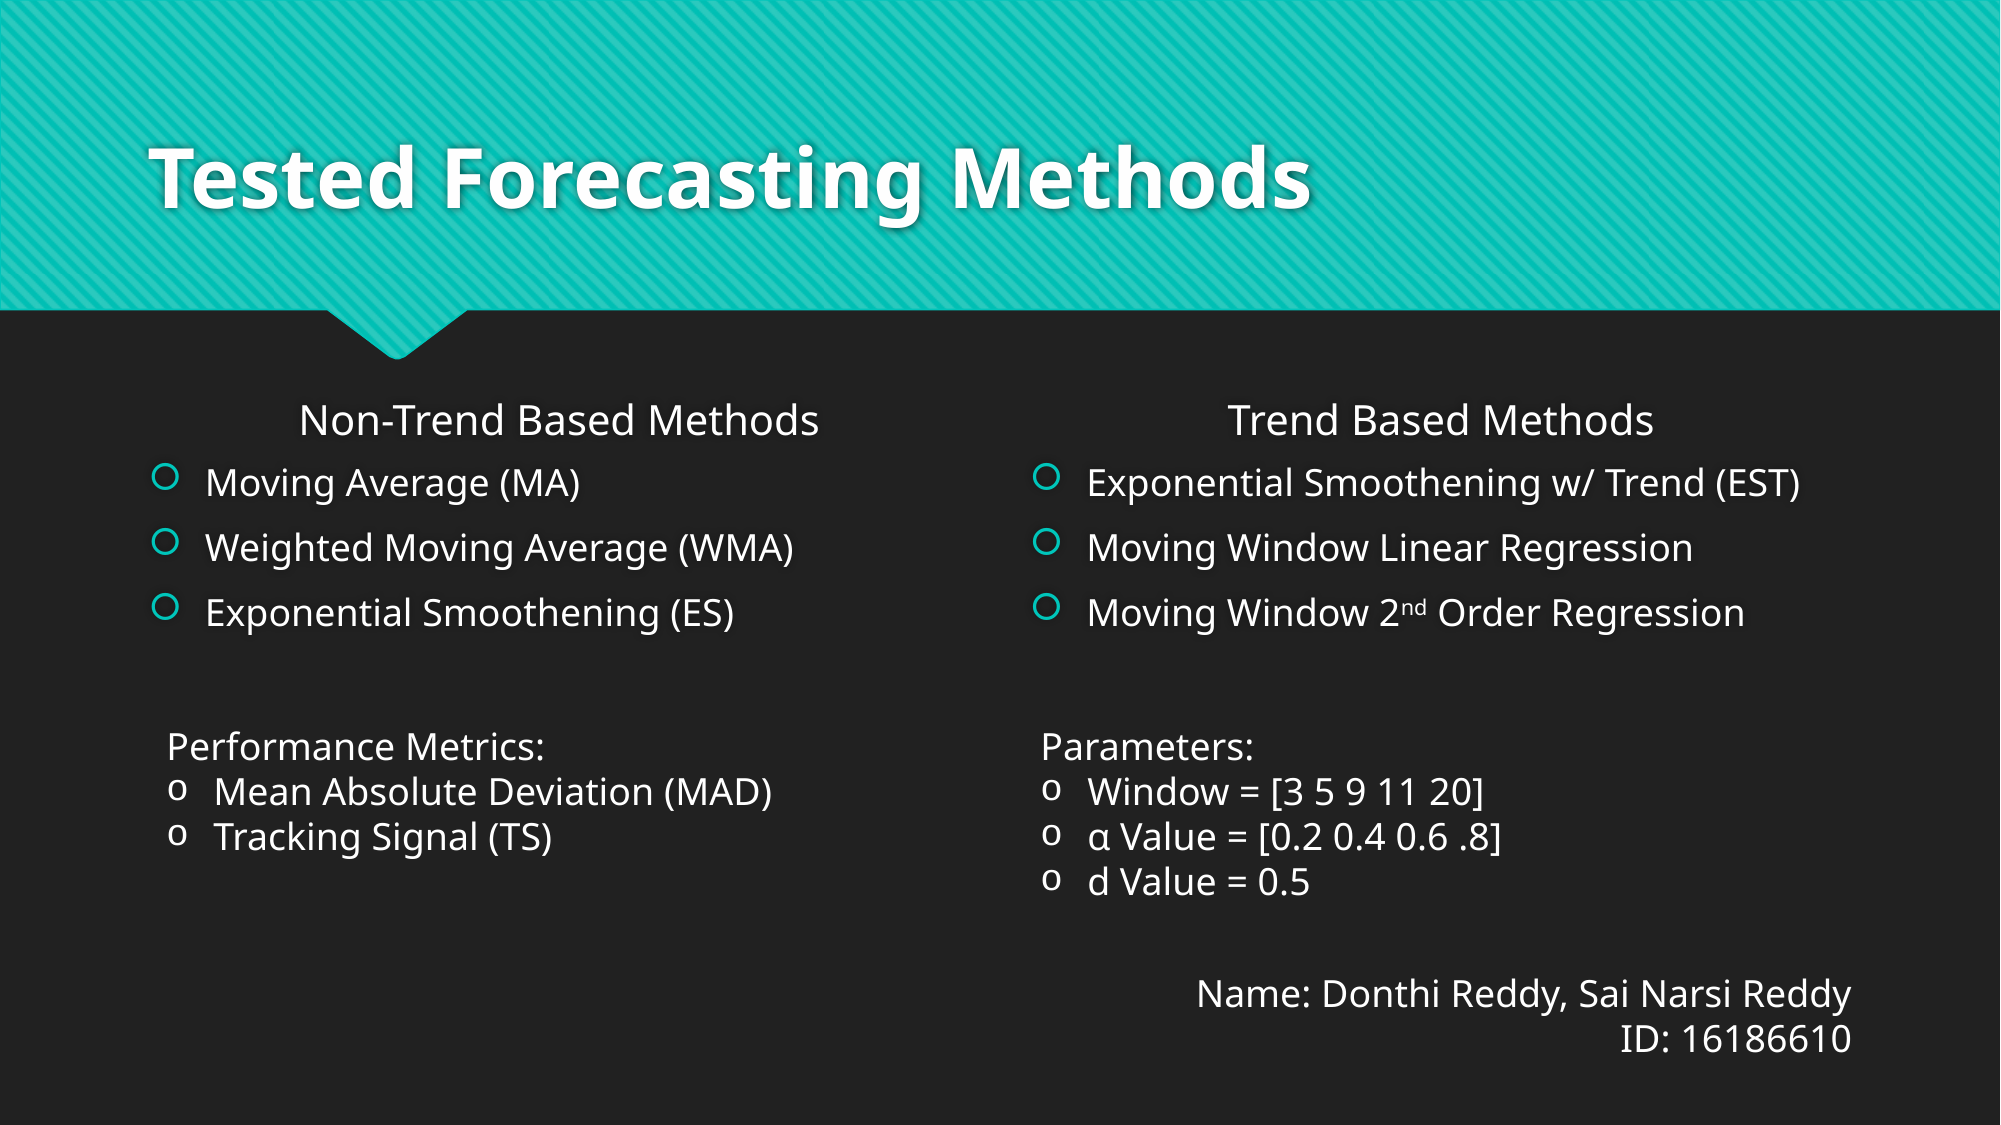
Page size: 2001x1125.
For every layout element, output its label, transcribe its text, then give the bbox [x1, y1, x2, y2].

list Trend Based Methods [1014, 356, 1868, 445]
list Non-Trend Based Methods [133, 356, 985, 445]
text_box Parameters: Window = [3 5 9 11 20] α Value = [0.2 0.4 0.6 .8] d Value = 0.5 [1025, 715, 1518, 911]
text_box Performance Metrics: Mean Absolute Deviation (MAD) Tracking Signal (TS) [151, 715, 788, 866]
list Moving Average (MA) Weighted Moving Average (WMA) Exponential Smoothening (ES) [133, 451, 985, 652]
title Tested Forecasting Methods [132, 73, 1868, 233]
text_box Name: Donthi Reddy, Sai Narsi Reddy ID: 16186610 [132, 962, 1868, 1068]
list Exponential Smoothening w/ Trend (EST) Moving Window Linear Regression Moving Window 2nd Order Regression [1014, 451, 1868, 652]
